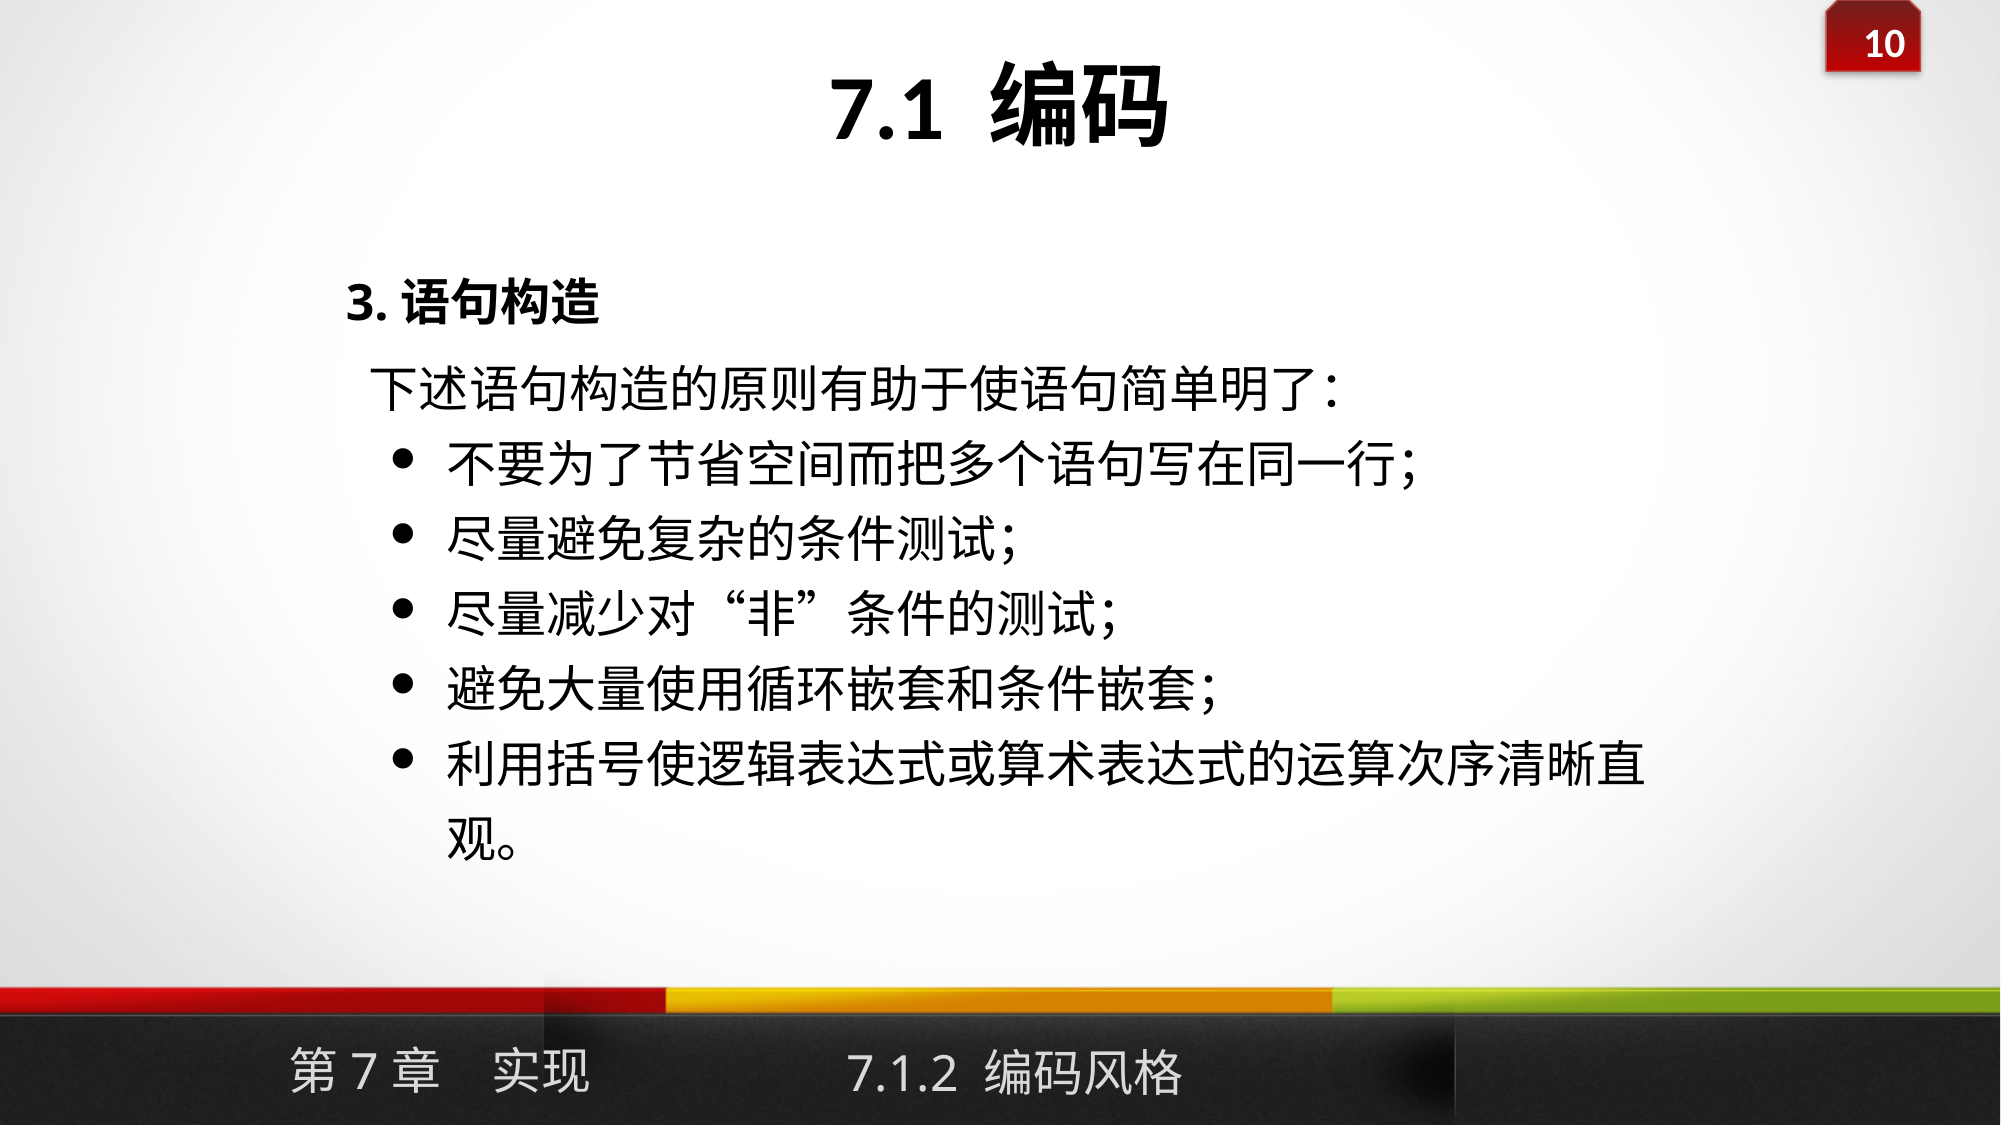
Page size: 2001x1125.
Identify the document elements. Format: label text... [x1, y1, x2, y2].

title 7.1 编码 [324, 8, 1675, 197]
picture [0, 0, 2001, 1125]
text_box 7.1.2 编码风格 [708, 1032, 1323, 1111]
text_box 第7章 实现 [249, 1032, 630, 1108]
text_box 3.语句构造 下述语句构造的原则有助于使语句简单明了： 不要为了节省空间而把多个语句写在同一行； 尽量避免复杂的条件测试； 尽量减少对“非”条件的测试； 避免大量使用循环嵌套和条件嵌套； 利用括号使逻辑表达式或算术表达式的运算次序清晰直观。 [331, 247, 1675, 876]
